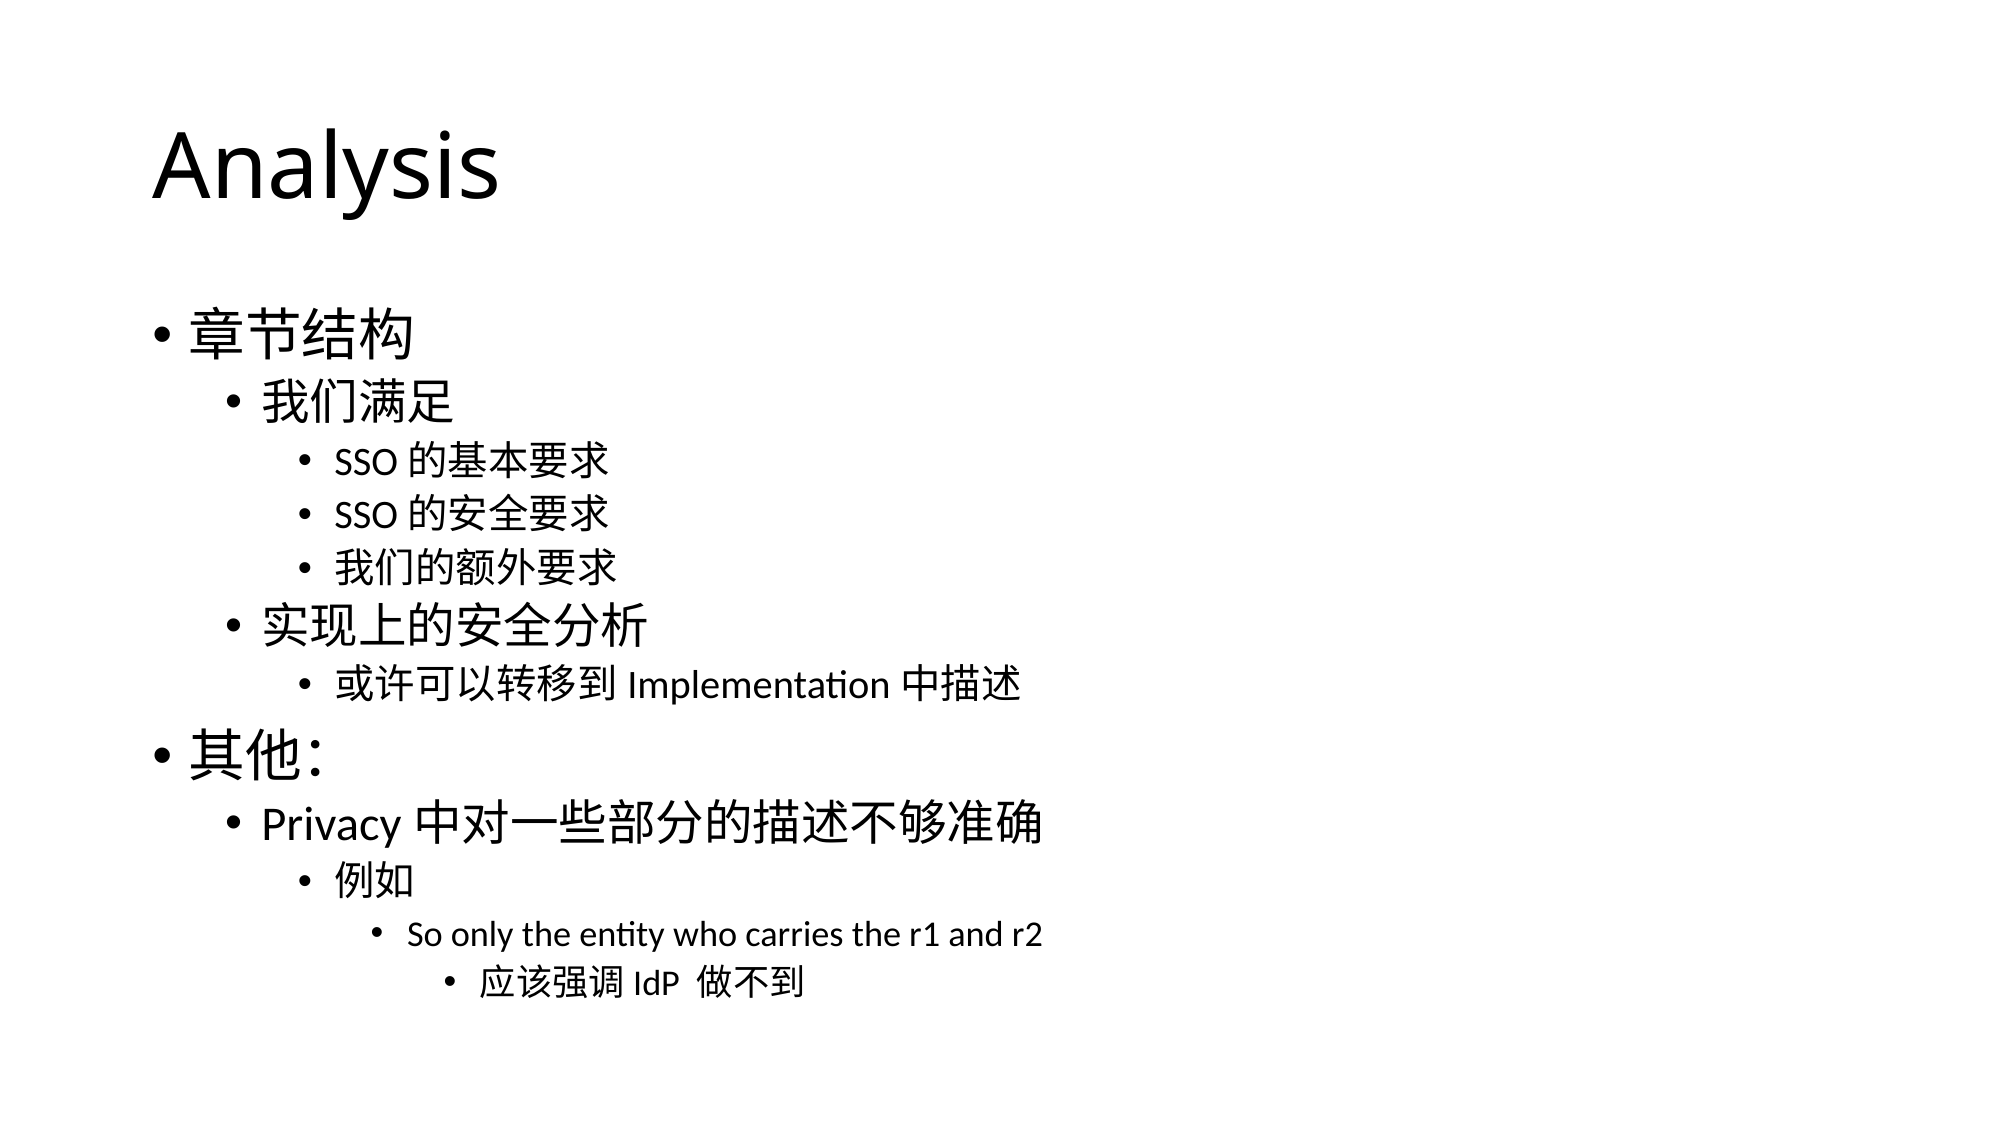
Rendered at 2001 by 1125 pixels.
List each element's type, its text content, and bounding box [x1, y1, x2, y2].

title Analysis [137, 59, 1863, 278]
list 章节结构 我们满足 SSO的基本要求 SSO的安全要求 我们的额外要求 实现上的安全分析 或许可以转移到Implementation中描述 其他： Privacy中对一些部分的描述不够准确 例如 So only the entity who carries the r1 and r2 应该强调IdP 做不到 [137, 299, 1863, 1014]
